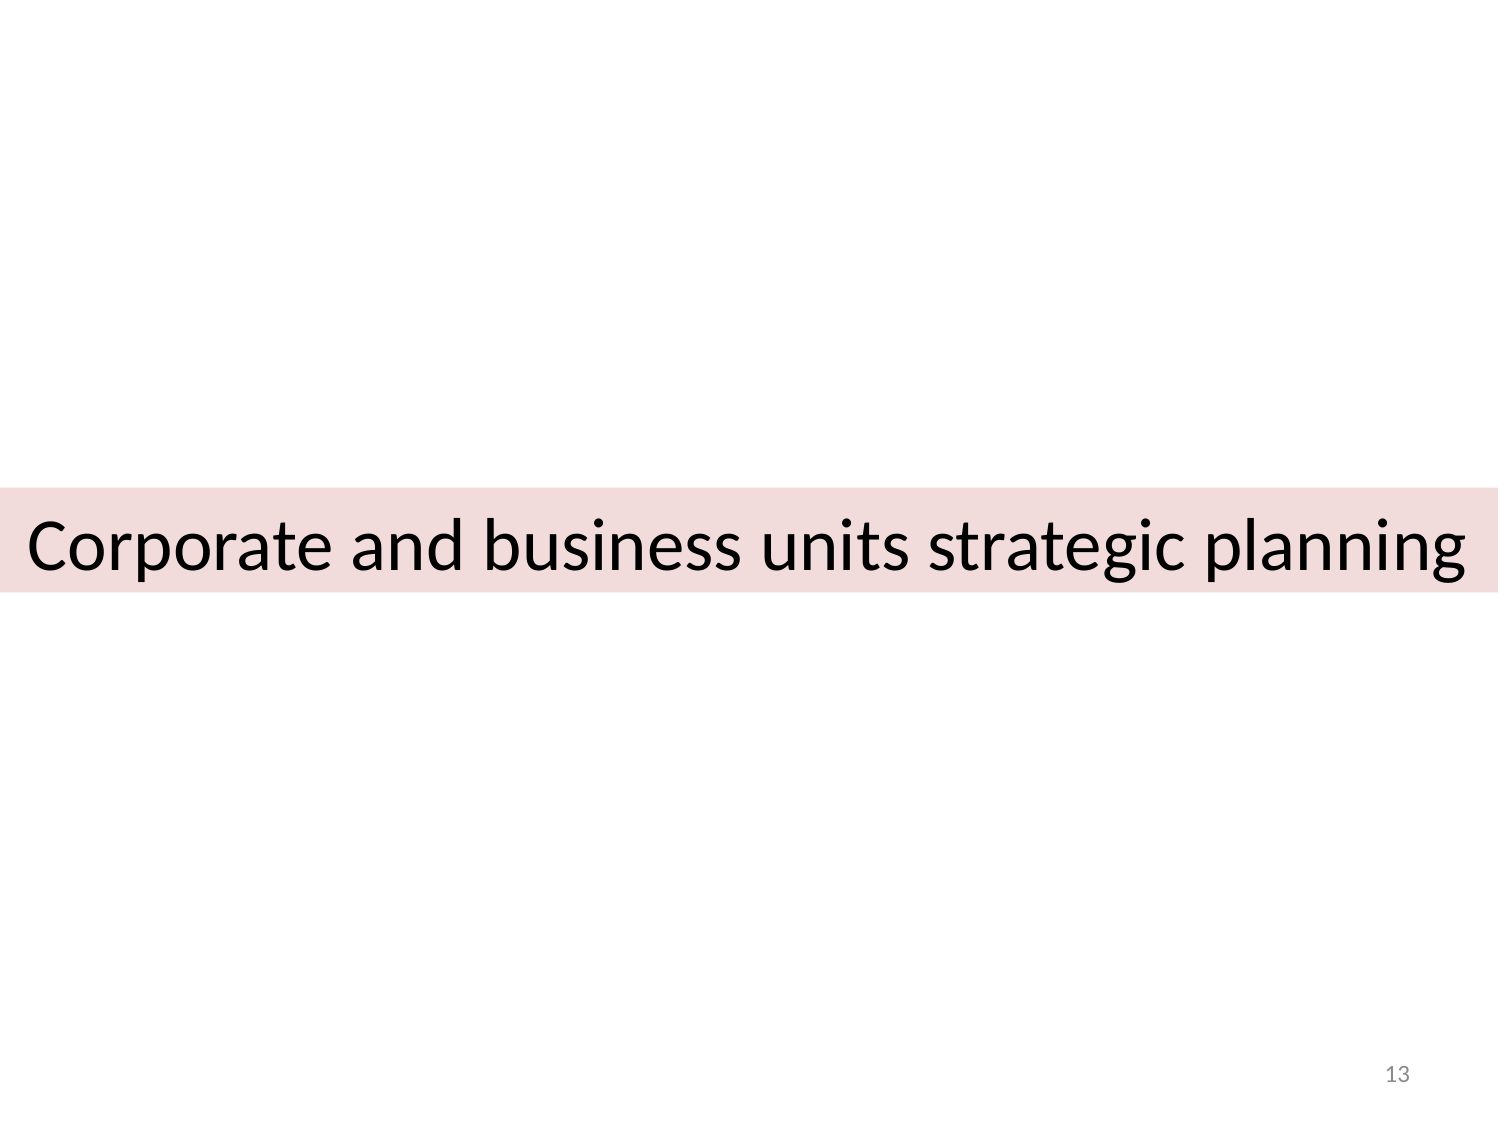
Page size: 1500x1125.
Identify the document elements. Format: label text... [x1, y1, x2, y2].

slide_number 13 [1074, 1042, 1425, 1103]
title Corporate and business units strategic planning [0, 487, 1498, 593]
